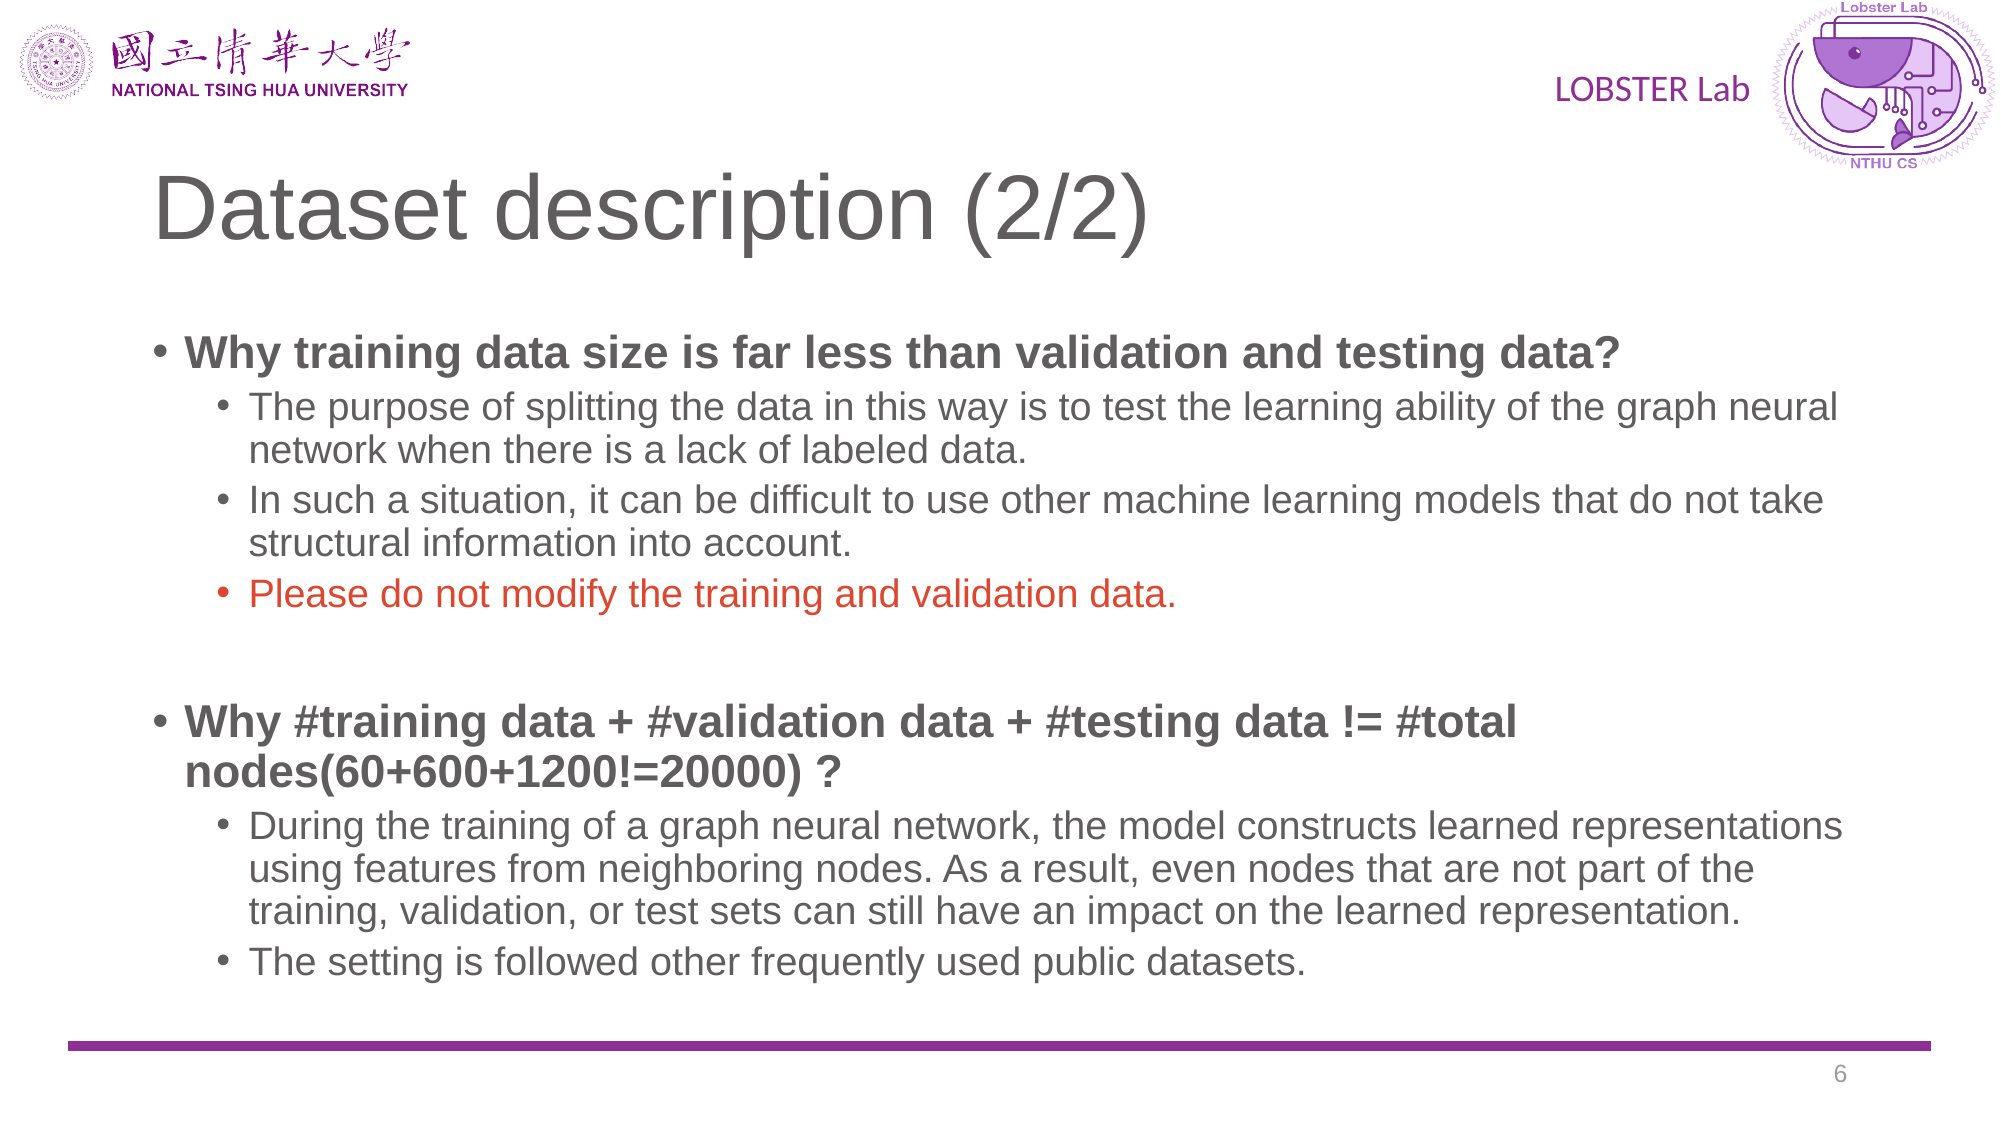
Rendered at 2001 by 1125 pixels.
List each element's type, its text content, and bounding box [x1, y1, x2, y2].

picture [1767, 0, 2000, 173]
picture [19, 24, 410, 100]
list Why training data size is far less than validation and testing data? The purpose of splitting the data in this way is to test the learning ability of the graph neural network when there is a lack of labeled data. In such a situation, it can be difficult to use other machine learning models that do not take structural information into account. Please do not modify the training and validation data. Why #training data + #validation data + #testing data != #total nodes(60+600+1200!=20000) ? During the training of a graph neural network, the model constructs learned representations using features from neighboring nodes. As a result, even nodes that are not part of the training, validation, or test sets can still have an impact on the learned representation. The setting is followed other frequently used public datasets. [137, 321, 1863, 1036]
title Dataset description (2/2) [137, 101, 1863, 319]
slide_number 5 [1412, 1042, 1863, 1103]
